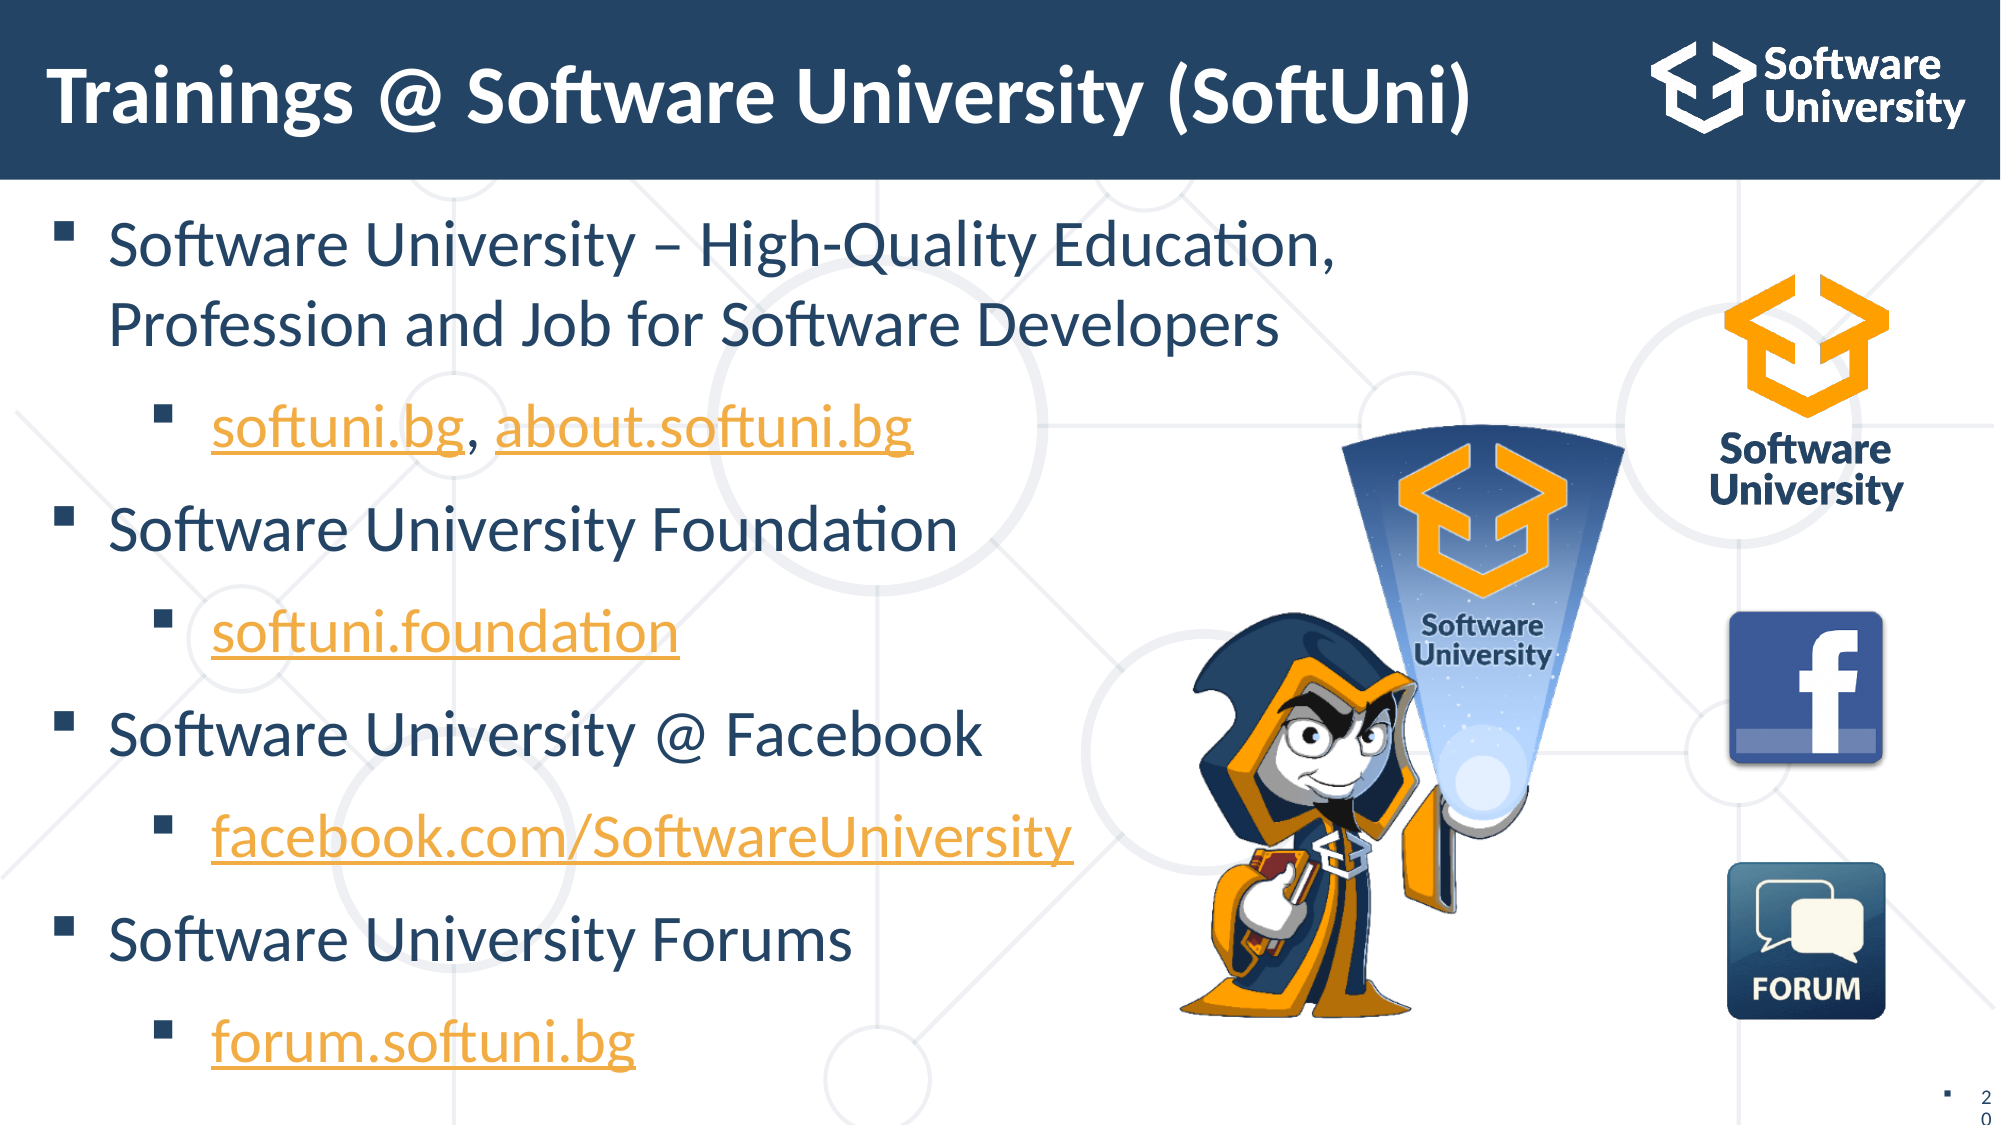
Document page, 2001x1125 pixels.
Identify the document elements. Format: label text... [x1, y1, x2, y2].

picture [1723, 605, 1889, 773]
picture [1726, 861, 1886, 1020]
picture [1651, 41, 1966, 134]
picture [1708, 274, 1904, 517]
slide_number 20 [1927, 1067, 1989, 1117]
title Trainings @ Software University (SoftUni) [28, 17, 1627, 163]
list Software University – High-Quality Education, Profession and Job for Software Developers softuni.bg, about.softuni.bg Software University Foundation softuni.foundation Software University @ Facebook facebook.com/SoftwareUniversity Software University Forums forum.softuni.bg [31, 193, 1458, 1094]
picture [1458, 423, 1627, 1020]
